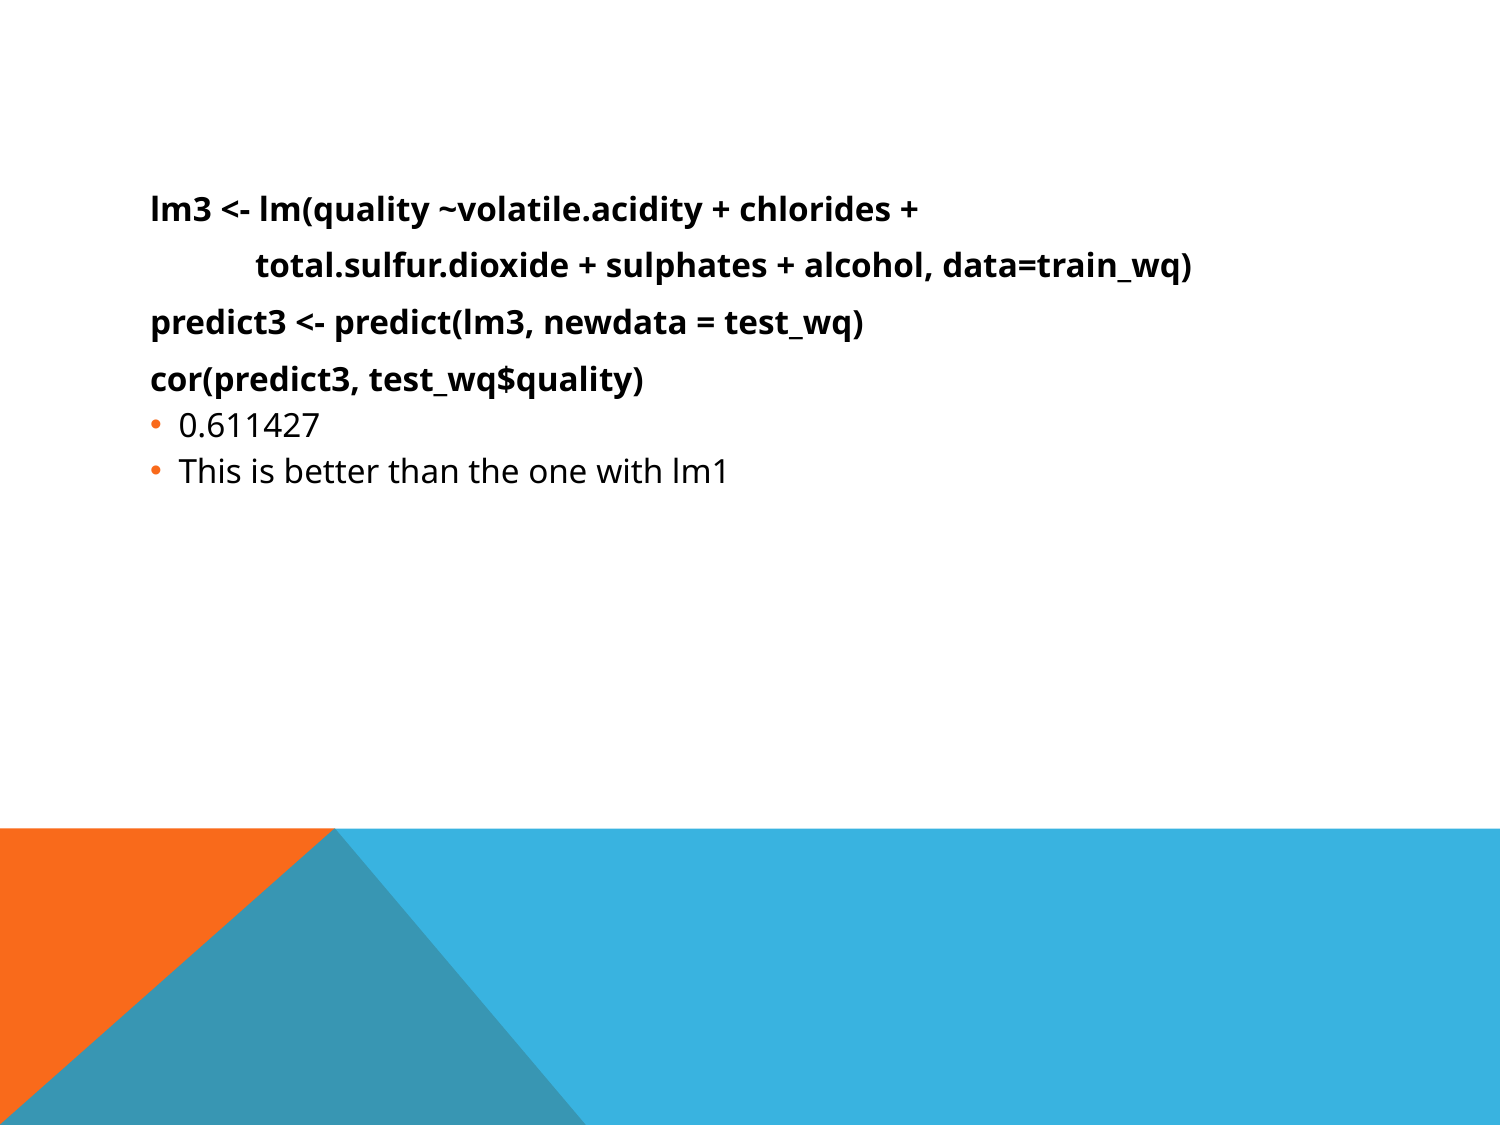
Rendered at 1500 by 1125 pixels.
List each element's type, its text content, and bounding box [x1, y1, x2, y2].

list lm3 <- lm(quality ~volatile.acidity + chlorides + total.sulfur.dioxide + sulphates + alcohol, data=train_wq) predict3 <- predict(lm3, newdata = test_wq) cor(predict3, test_wq$quality) 0.611427 This is better than the one with lm1 [135, 180, 1369, 768]
